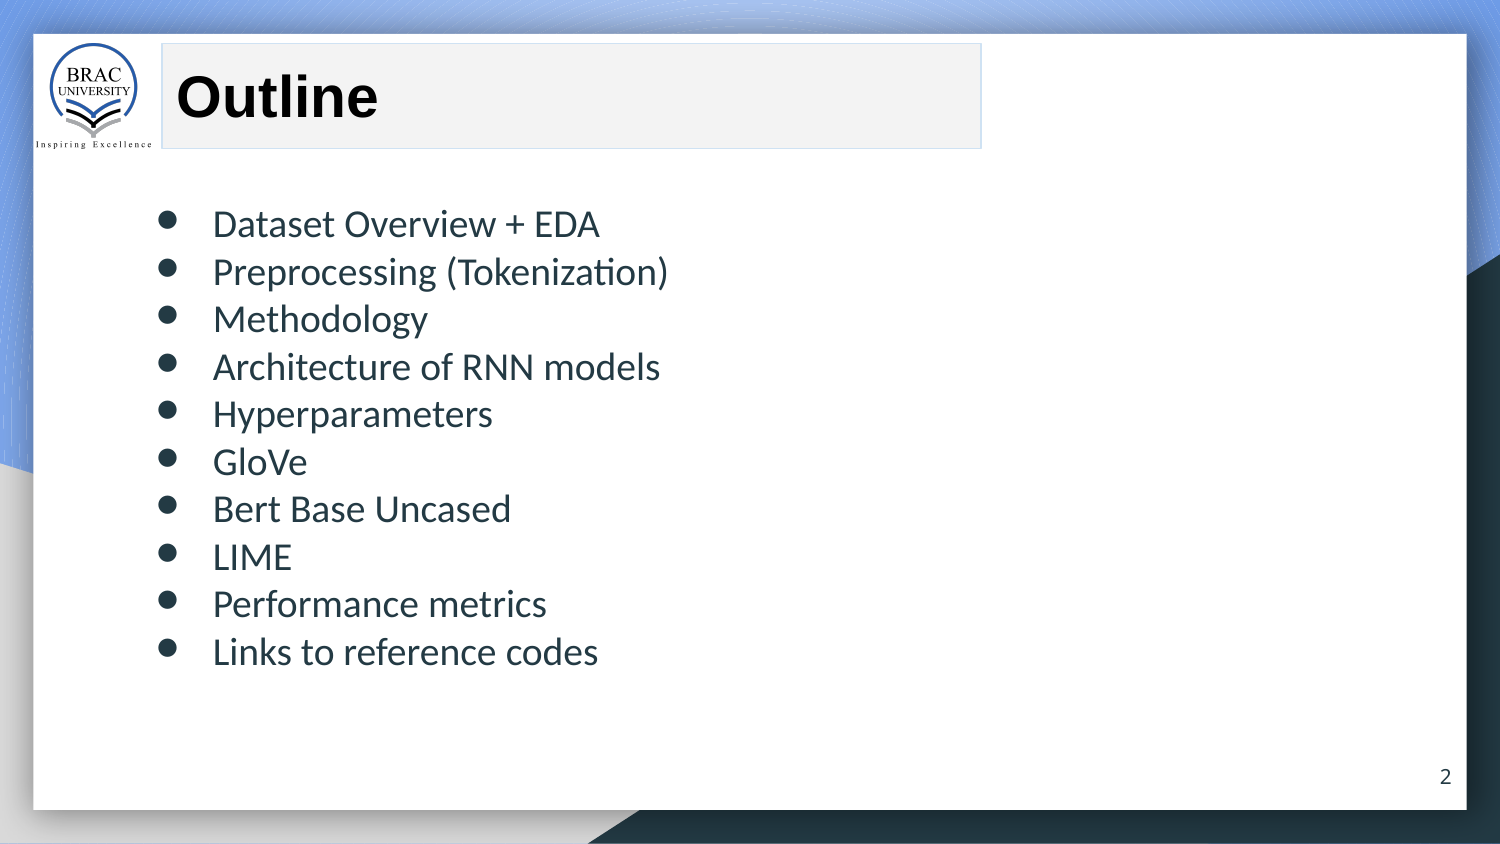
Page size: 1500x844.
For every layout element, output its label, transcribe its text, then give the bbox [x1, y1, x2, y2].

picture [36, 43, 152, 149]
title Outline [161, 43, 982, 149]
text_box Dataset Overview + EDA Preprocessing (Tokenization) Methodology Architecture of RNN models Hyperparameters GloVe Bert Base Uncased LIME Performance metrics Links to reference codes [122, 183, 1408, 772]
slide_number 2 [1376, 745, 1467, 810]
